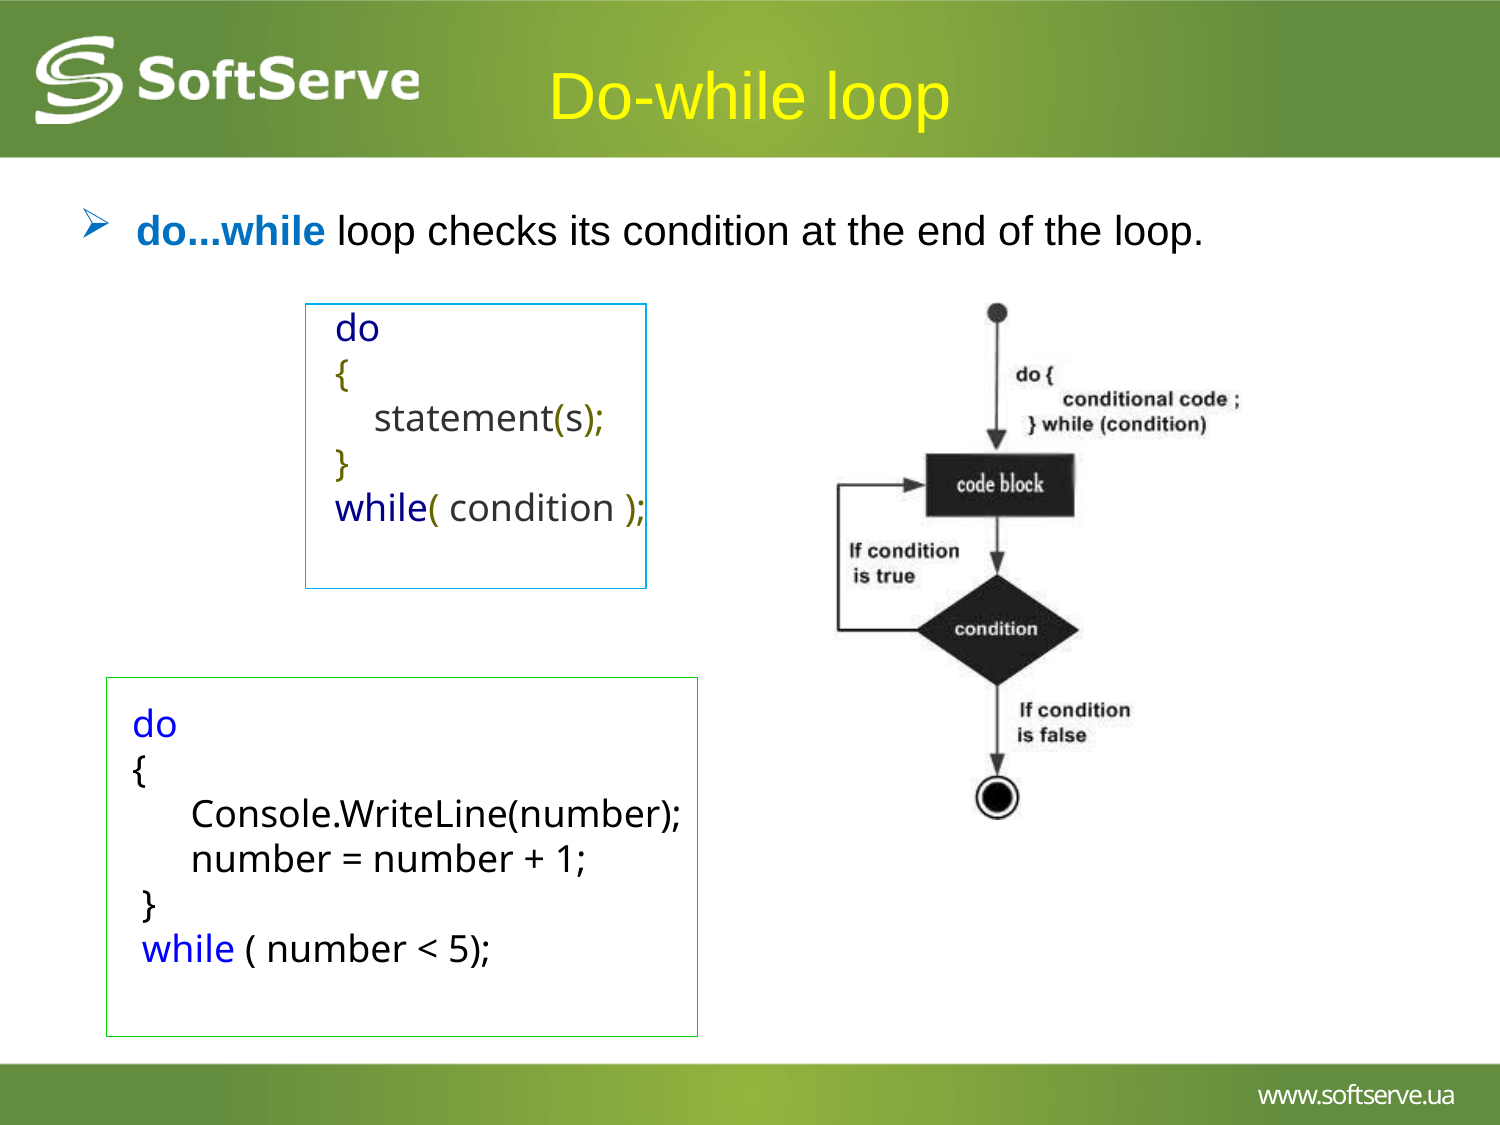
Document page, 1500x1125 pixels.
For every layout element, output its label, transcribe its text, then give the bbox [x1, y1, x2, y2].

text_box do...while loop checks its condition at the end of the loop. [64, 196, 1424, 262]
text_box do { Console.WriteLine(number); number = number + 1; } while ( number < 5); [106, 677, 698, 1037]
text_box do { statement(s); } while( condition ); [305, 304, 647, 589]
title Do-while loop [75, 45, 1425, 233]
picture [0, 0, 1500, 1125]
